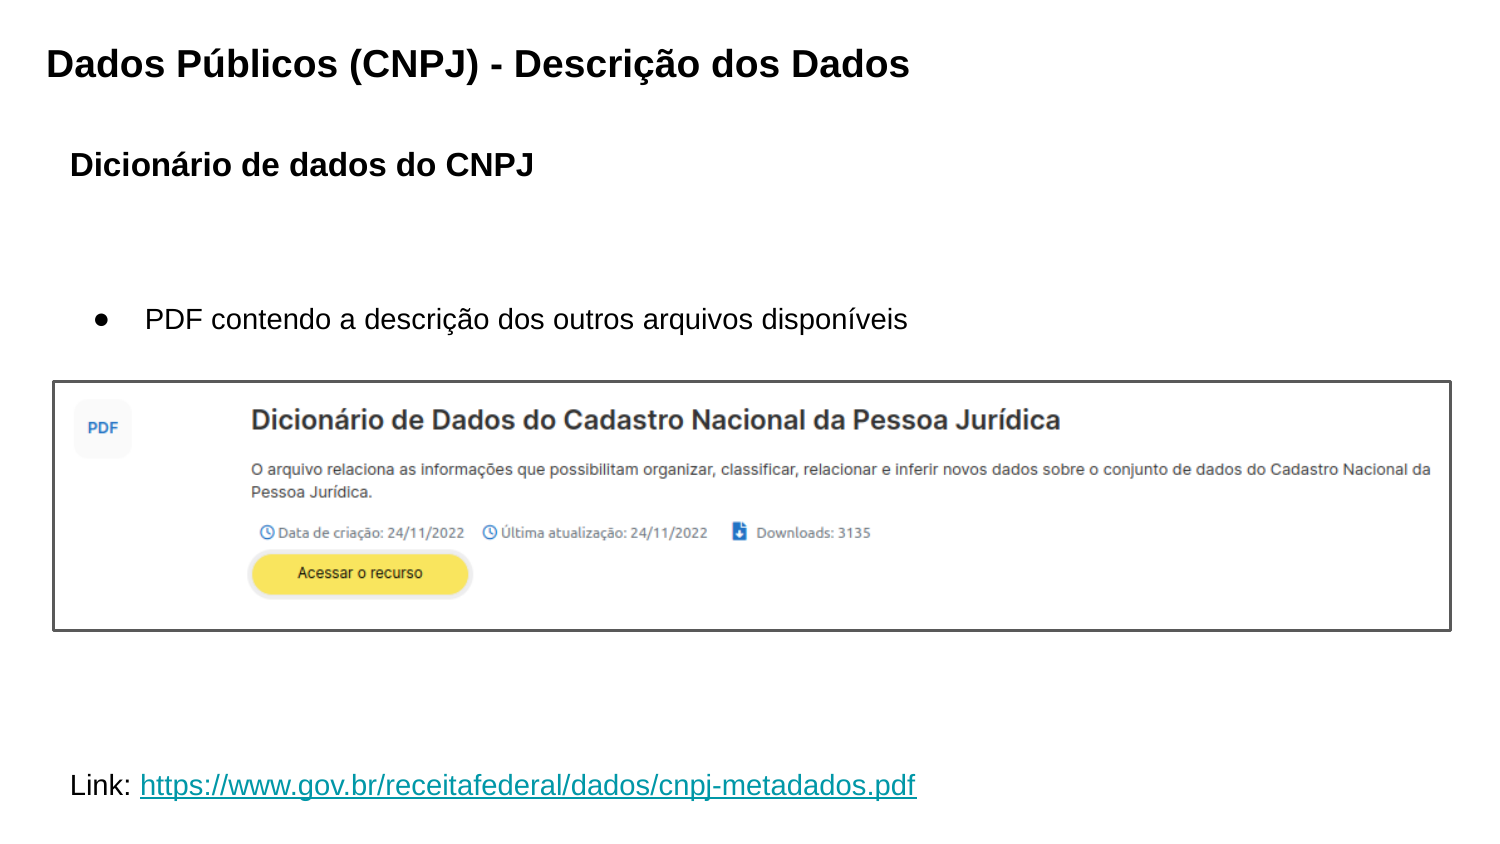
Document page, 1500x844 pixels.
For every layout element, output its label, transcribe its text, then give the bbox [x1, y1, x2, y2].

text_box Link: https://www.gov.br/receitafederal/dados/cnpj-metadados.pdf [54, 751, 1064, 816]
picture [54, 383, 1449, 630]
text_box Dicionário de dados do CNPJ [54, 127, 1449, 198]
text_box Dados Públicos (CNPJ) - Descrição dos Dados [16, 8, 1449, 96]
text_box PDF contendo a descrição dos outros arquivos disponíveis [54, 285, 1064, 351]
